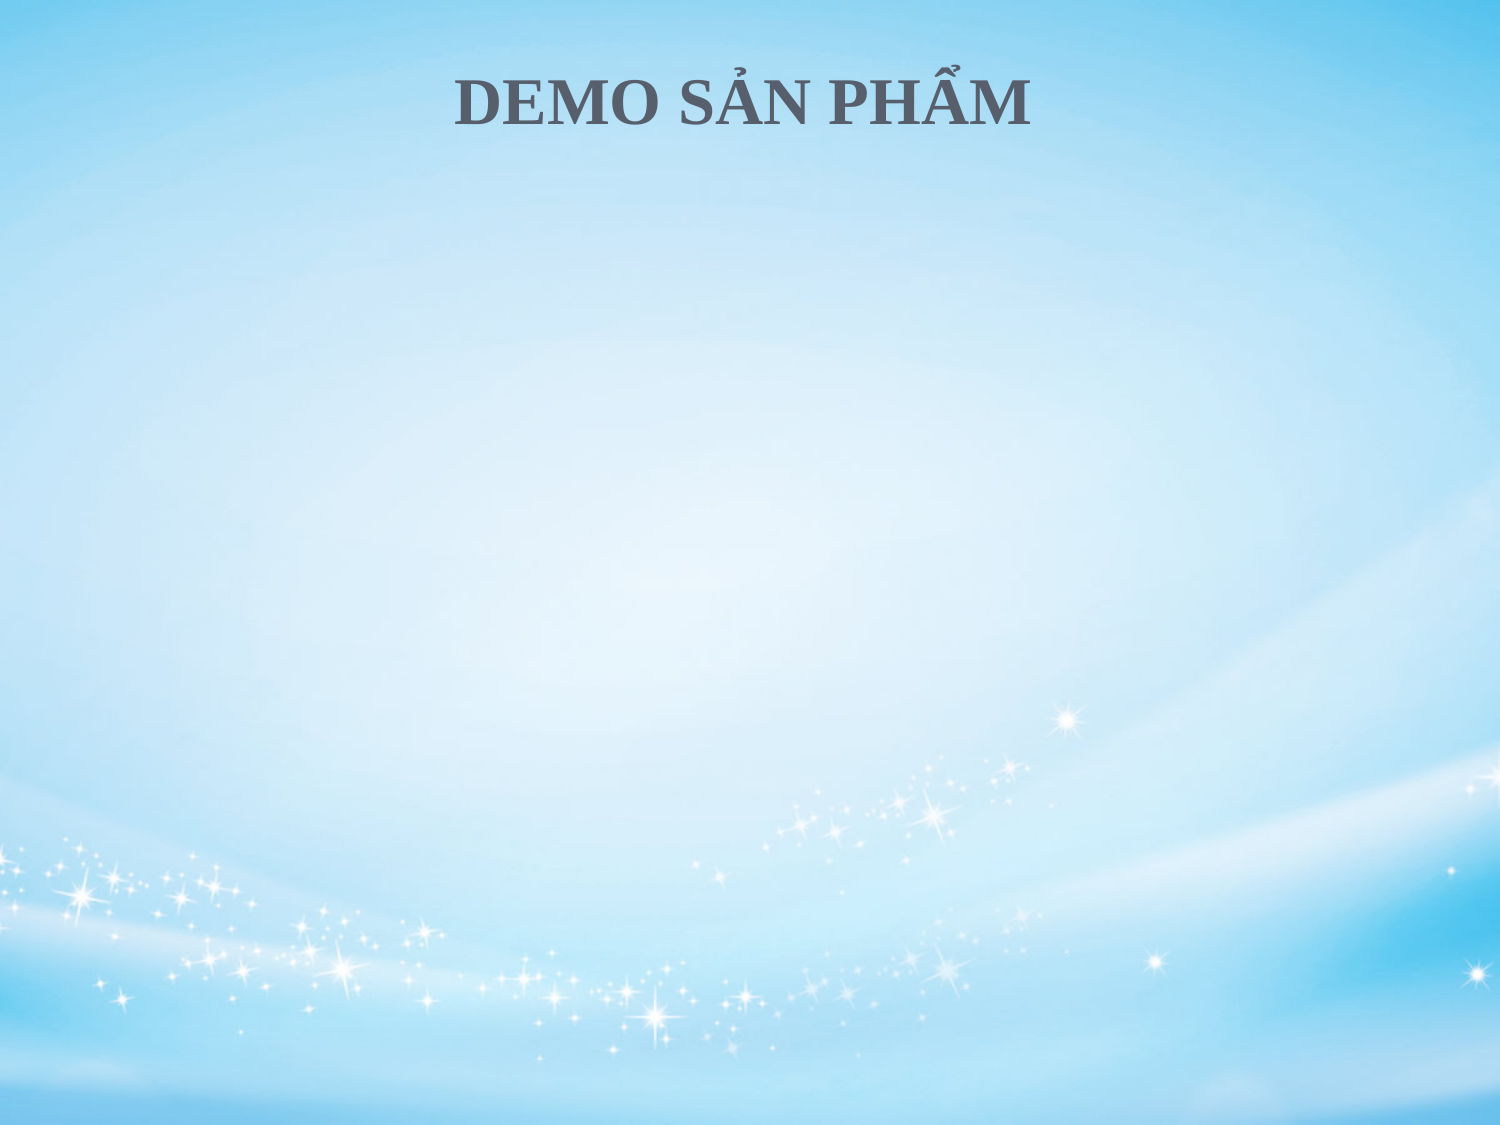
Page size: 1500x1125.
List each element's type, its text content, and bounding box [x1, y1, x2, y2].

title DEMO SẢN PHẨM [99, 24, 1388, 145]
picture [0, 0, 1500, 1125]
